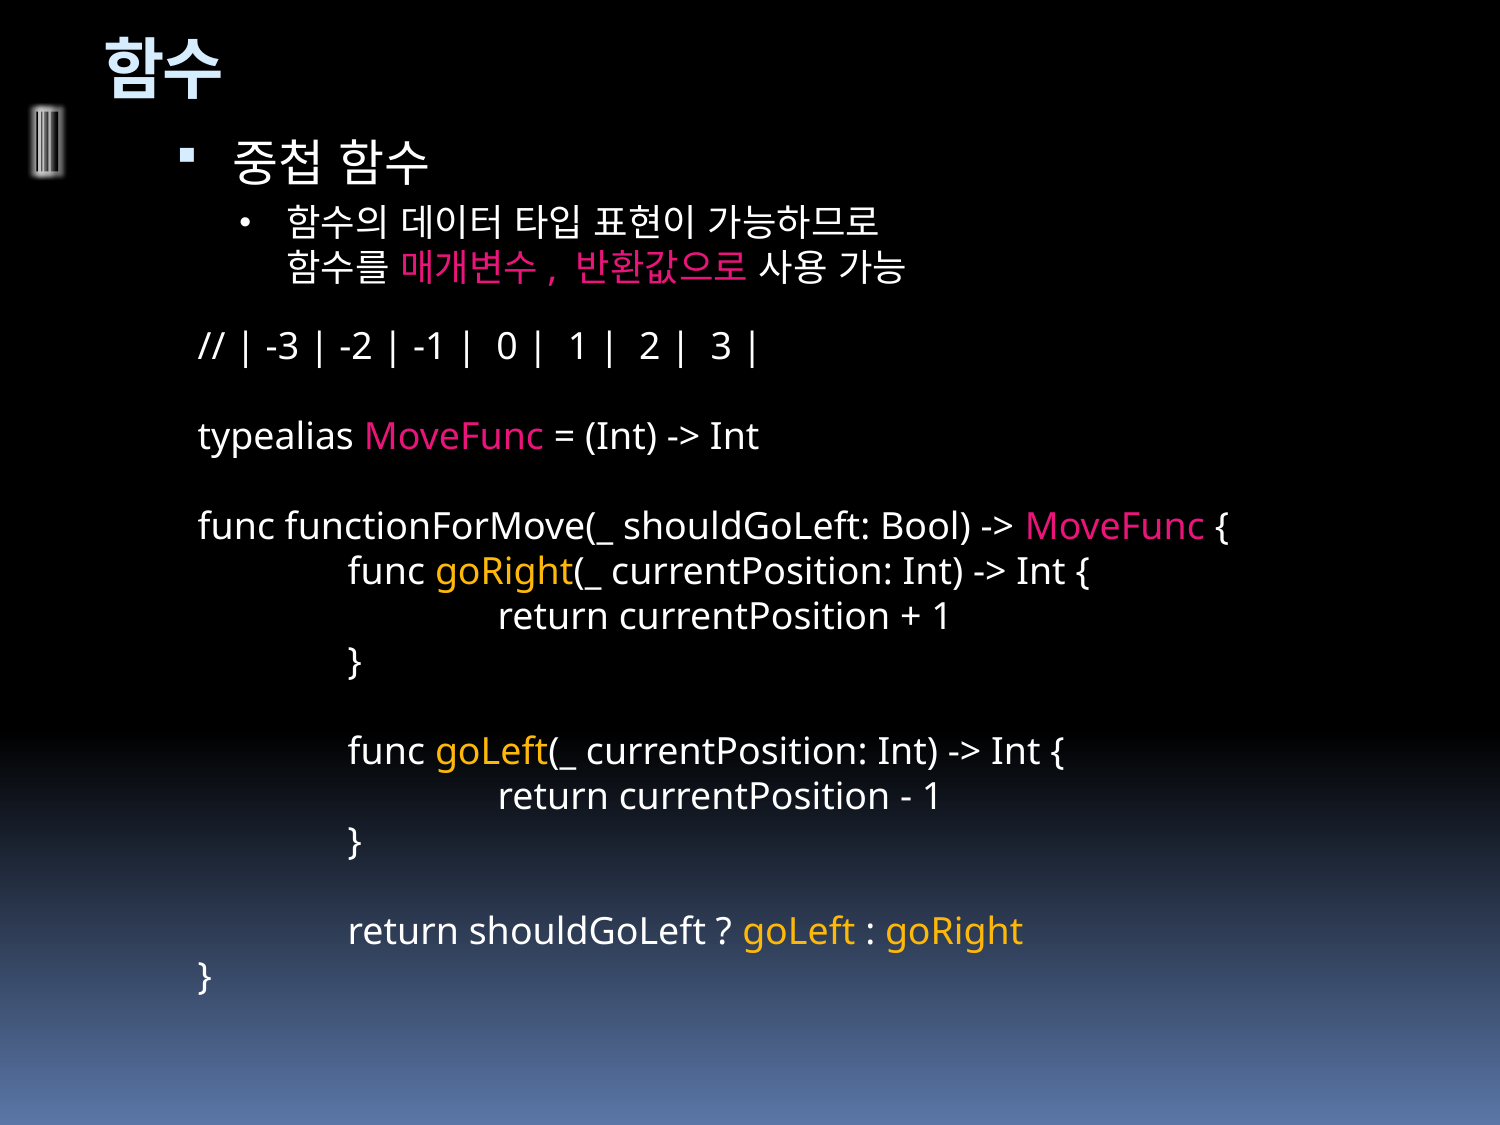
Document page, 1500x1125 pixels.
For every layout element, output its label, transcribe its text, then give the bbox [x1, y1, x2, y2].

title 함수 [88, 19, 1500, 117]
list 중첩 함수 함수의 데이터 타입 표현이 가능하므로 함수를 매개변수, 반환값으로 사용 가능 [150, 124, 1500, 1046]
text_box // | -3 | -2 | -1 | 0 | 1 | 2 | 3 | typealias MoveFunc = (Int) -> Int func functionForMove(_ shouldGoLeft: Bool) -> MoveFunc { func goRight(_ currentPosition: Int) -> Int { return currentPosition + 1 } func goLeft(_ currentPosition: Int) -> Int { return currentPosition - 1 } return shouldGoLeft ? goLeft : goRight } [183, 314, 1291, 1005]
